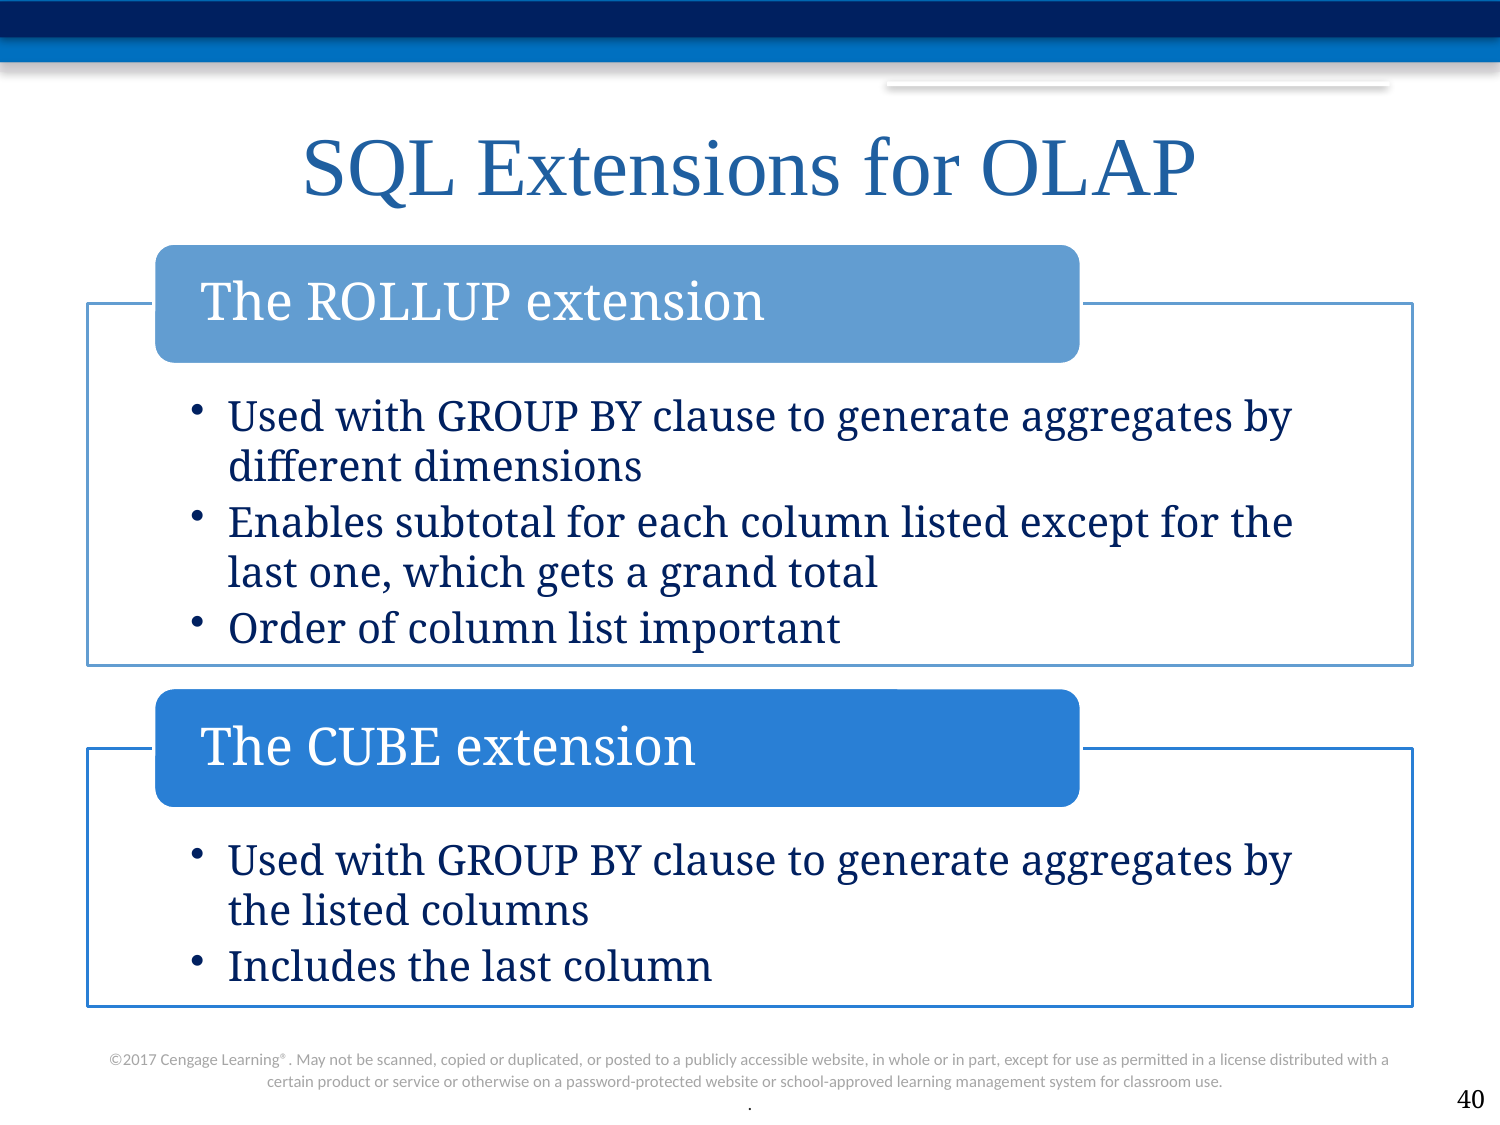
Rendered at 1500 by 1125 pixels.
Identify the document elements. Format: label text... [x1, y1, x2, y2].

slide_number 40 [1425, 1074, 1500, 1125]
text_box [87, 237, 1413, 1013]
title SQL Extensions for OLAP [75, 75, 1425, 250]
